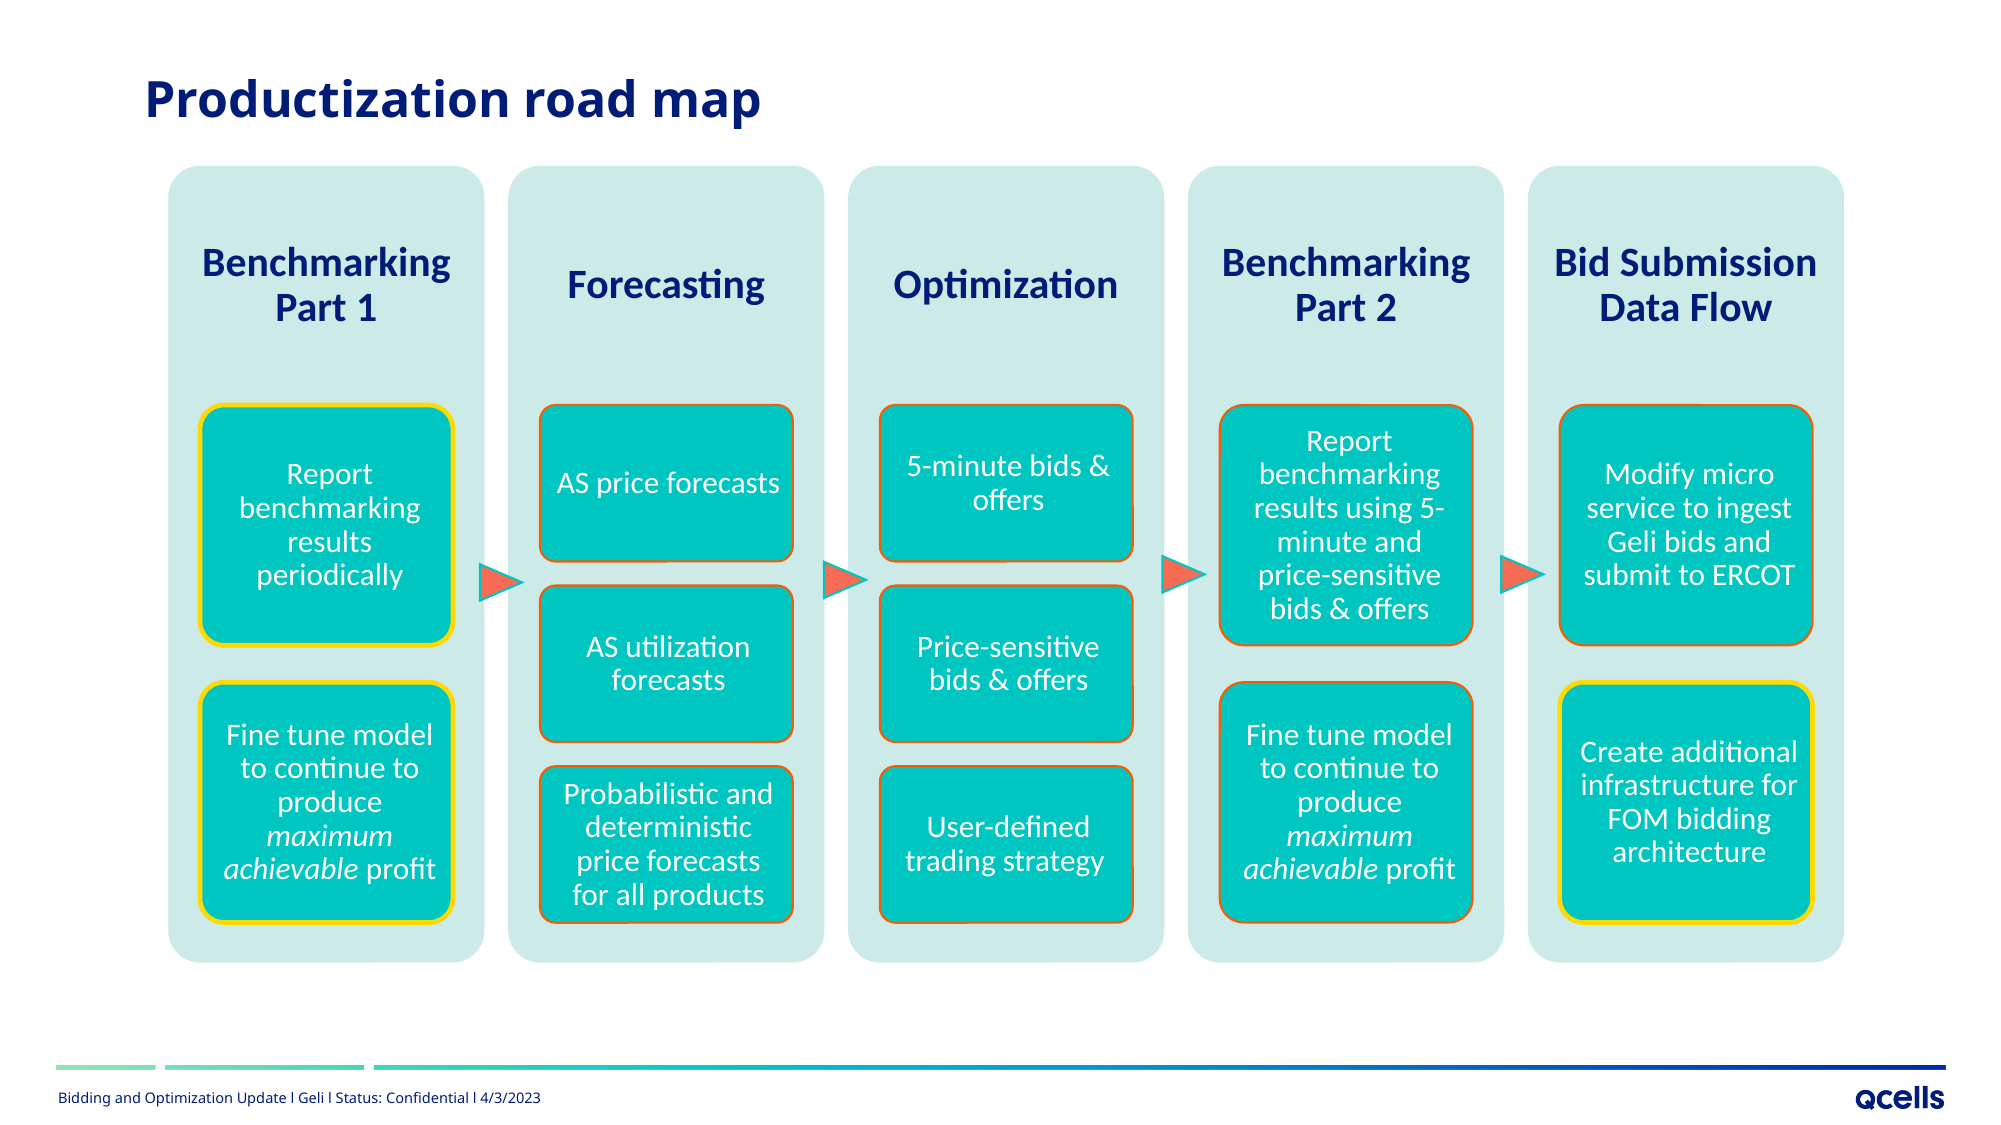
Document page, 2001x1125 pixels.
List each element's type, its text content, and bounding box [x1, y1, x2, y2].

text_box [167, 165, 1846, 963]
list Productization road map [129, 66, 1357, 143]
picture [56, 1065, 1946, 1110]
